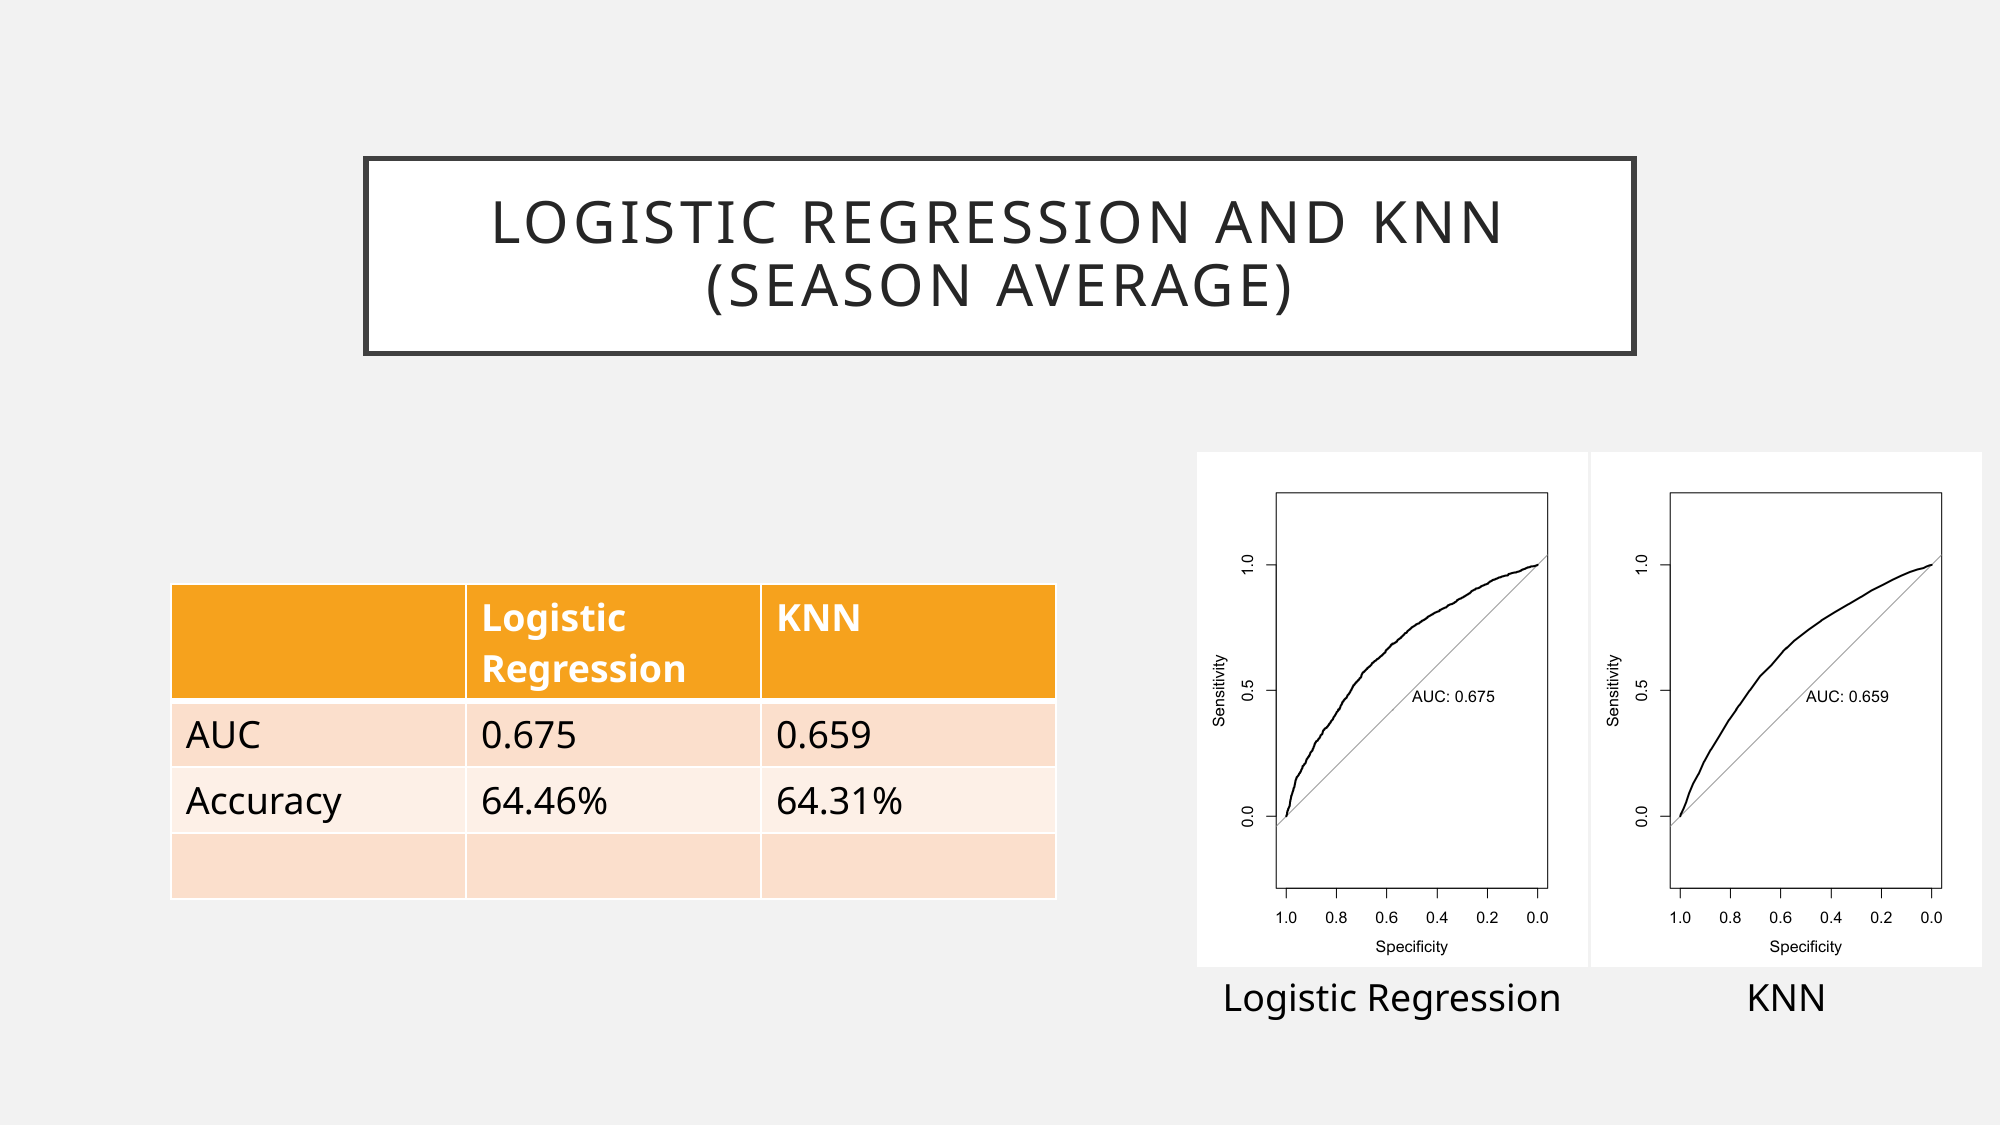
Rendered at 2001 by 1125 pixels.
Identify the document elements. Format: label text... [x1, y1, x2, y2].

table_cell 64.31% [762, 768, 1055, 832]
table_cell 0.659 [762, 704, 1055, 766]
table_cell [762, 834, 1055, 898]
text_box KNN [1731, 967, 1842, 1027]
table_cell 64.46% [467, 768, 760, 832]
table_header Logistic Regression [467, 585, 760, 698]
table_cell AUC [172, 704, 465, 766]
table_cell [467, 834, 760, 898]
table_cell Accuracy [172, 768, 465, 832]
picture [1591, 452, 1982, 967]
table_cell [172, 834, 465, 898]
table_header [172, 585, 465, 698]
table_header KNN [762, 585, 1055, 698]
table_cell 0.675 [467, 704, 760, 766]
picture [1197, 452, 1588, 967]
title Logistic Regression and Knn (Season average) [363, 156, 1637, 356]
text_box Logistic Regression [1207, 967, 1577, 1027]
